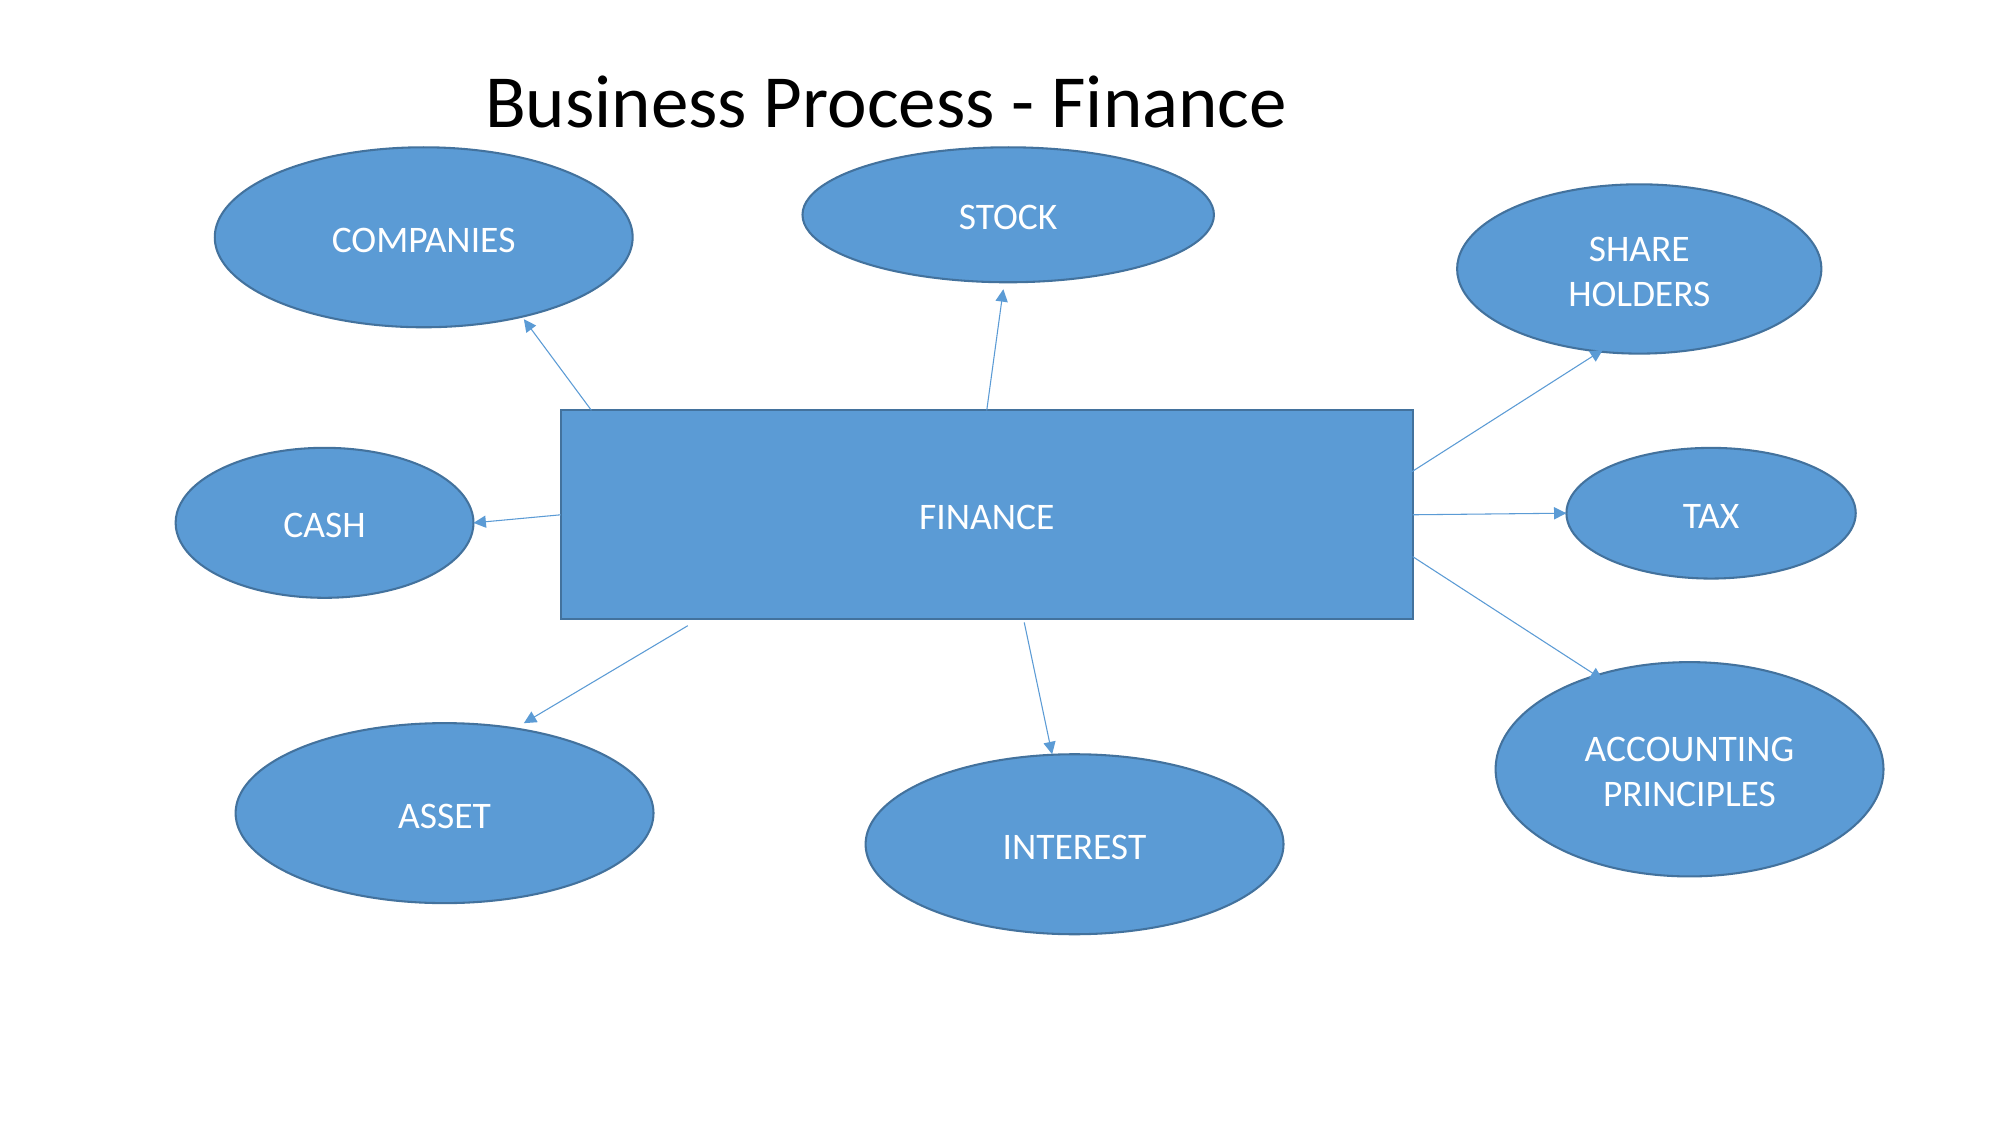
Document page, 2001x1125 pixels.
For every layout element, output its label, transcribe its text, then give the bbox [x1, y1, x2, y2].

text_box TAX [1565, 446, 1857, 580]
text_box FINANCE [560, 409, 1414, 620]
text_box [1382, 349, 1603, 491]
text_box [523, 319, 592, 411]
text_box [473, 514, 561, 523]
text_box ASSET [234, 722, 655, 905]
text_box INTEREST [864, 753, 1285, 936]
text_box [1412, 556, 1603, 680]
text_box CASH [174, 446, 475, 599]
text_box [1024, 622, 1053, 755]
text_box Business Process - Finance [470, 44, 1603, 150]
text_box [986, 289, 1004, 411]
text_box COMPANIES [213, 146, 634, 329]
text_box STOCK [801, 150, 1215, 284]
text_box SHARE HOLDERS [1456, 183, 1823, 355]
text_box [523, 625, 688, 724]
text_box ACCOUNTING PRINCIPLES [1494, 661, 1885, 878]
